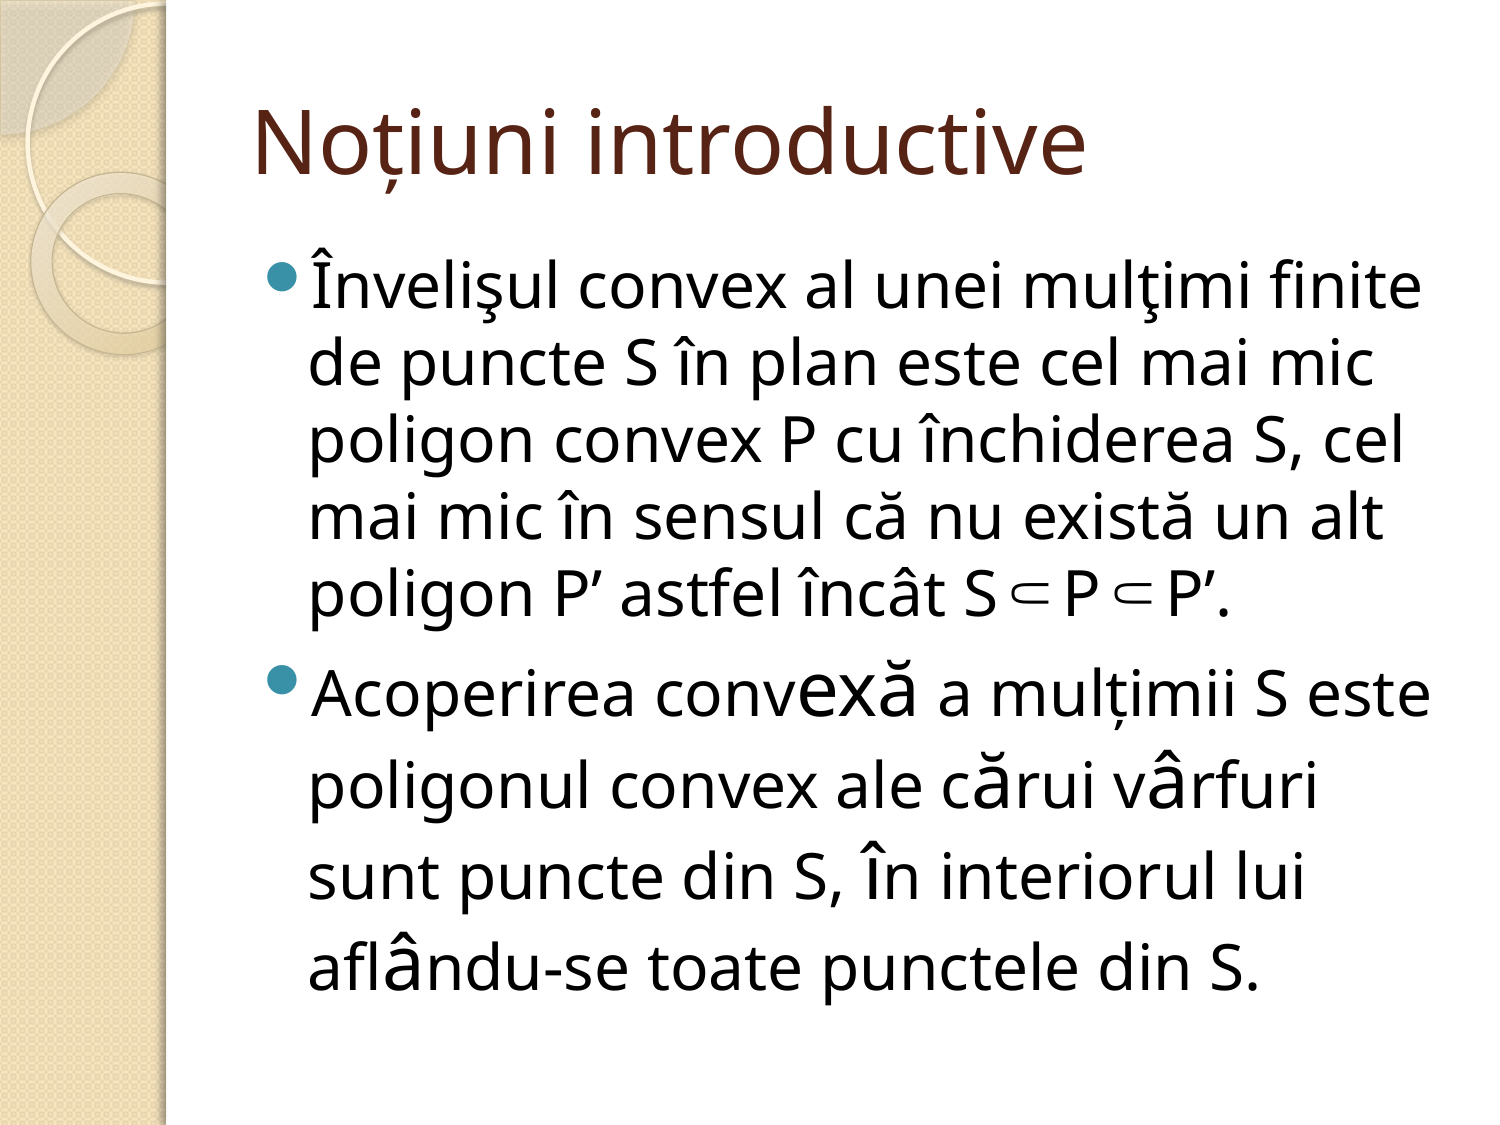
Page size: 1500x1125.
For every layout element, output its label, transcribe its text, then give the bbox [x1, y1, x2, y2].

title Noțiuni introductive [235, 45, 1466, 233]
list Învelişul convex al unei mulţimi finite de puncte S în plan este cel mai mic poligon convex P cu închiderea S, cel mai mic în sensul că nu există un alt poligon P’ astfel încât S⸦P⸦P’. Acoperirea convexă a mulțimii S este poligonul convex ale cărui vârfuri sunt puncte din S, în interiorul lui aflându-se toate punctele din S. [235, 237, 1466, 1025]
